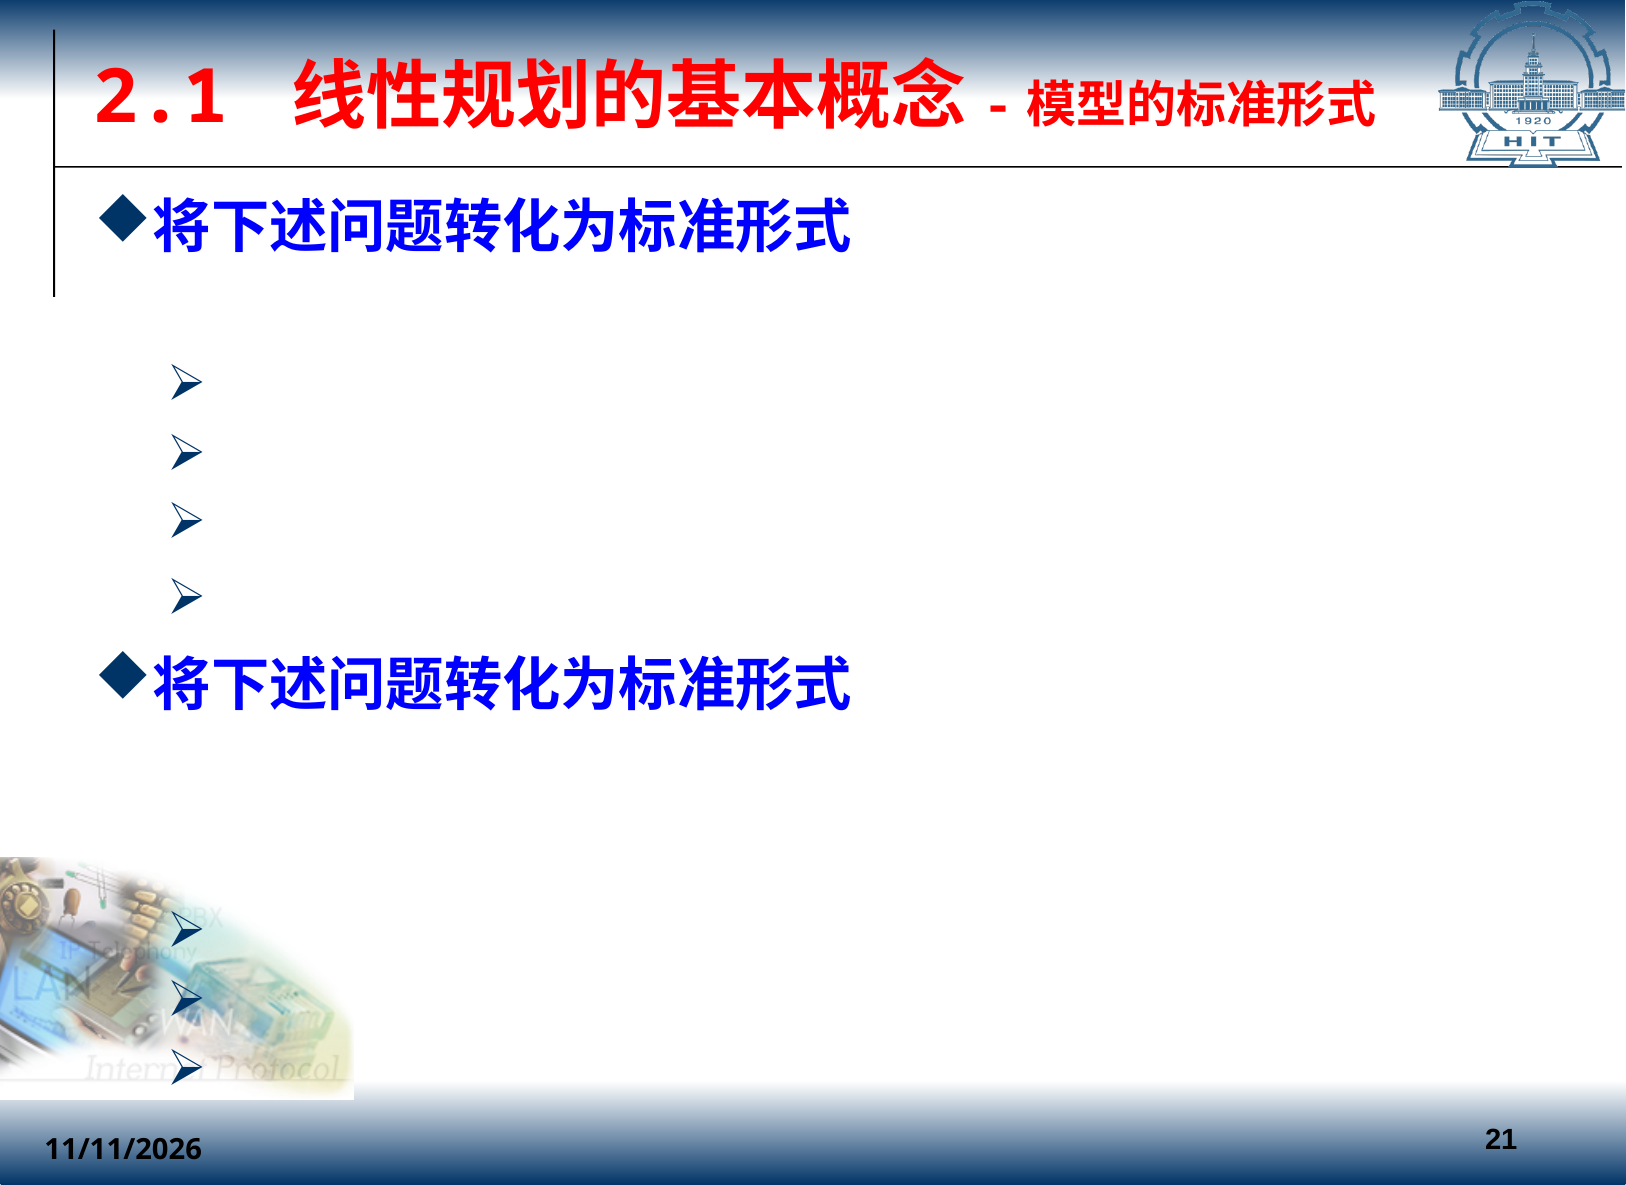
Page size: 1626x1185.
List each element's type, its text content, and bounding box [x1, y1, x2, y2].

picture [1438, 1, 1626, 167]
title 2.1 线性规划的基本概念-模型的标准形式 [78, 29, 1498, 155]
picture [0, 857, 354, 1100]
